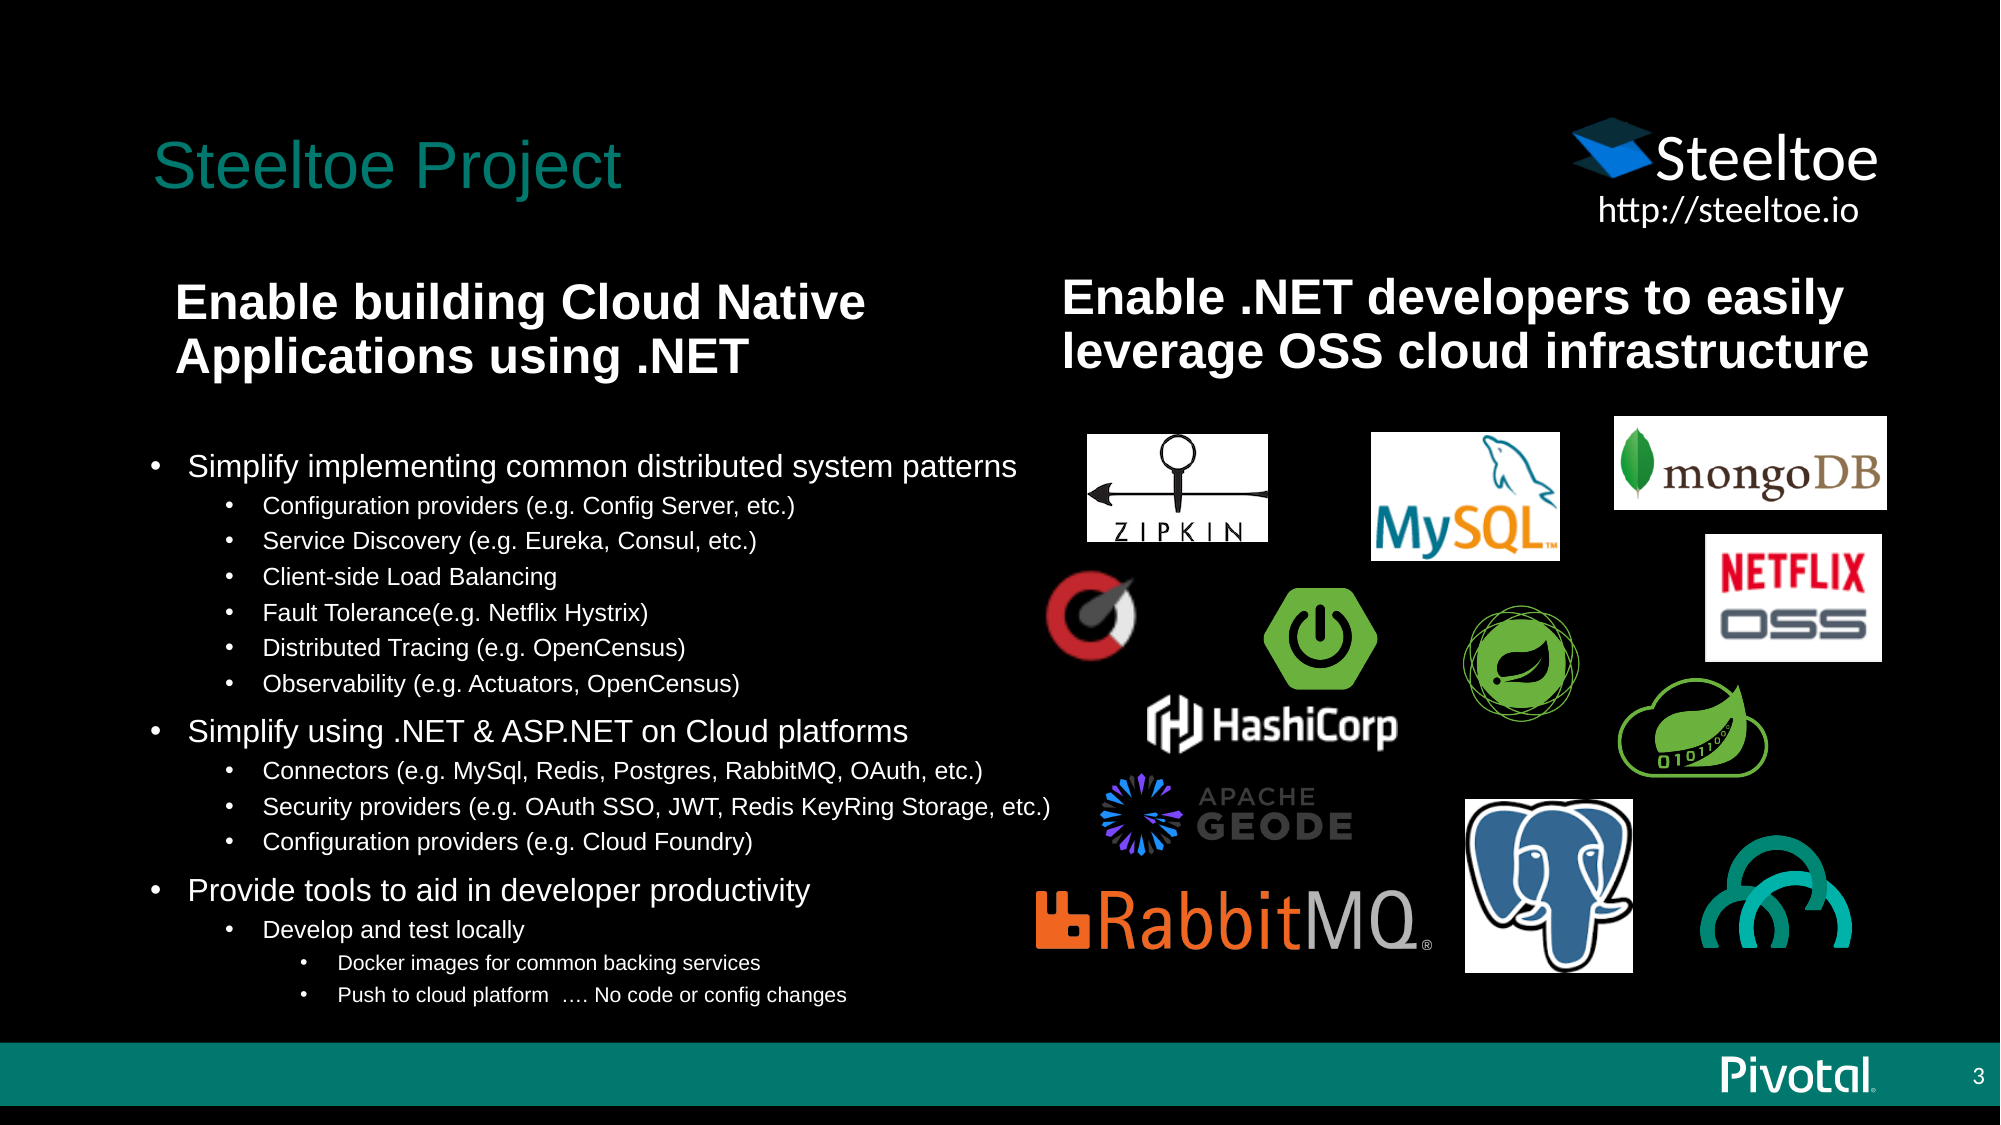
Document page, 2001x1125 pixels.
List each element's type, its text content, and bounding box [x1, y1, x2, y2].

slide_number 3 [1550, 1044, 2000, 1105]
picture [1438, 583, 1596, 738]
list Simplify implementing common distributed system patterns Configuration providers (e.g. Config Server, etc.) Service Discovery (e.g. Eureka, Consul, etc.) Client-side Load Balancing Fault Tolerance(e.g. Netflix Hystrix) Distributed Tracing (e.g. OpenCensus) Observability (e.g. Actuators, OpenCensus) Simplify using .NET & ASP.NET on Cloud platforms Connectors (e.g. MySql, Redis, Postgres, RabbitMQ, OAuth, etc.) Security providers (e.g. OAuth SSO, JWT, Redis KeyRing Storage, etc.) Configuration providers (e.g. Cloud Foundry) Provide tools to aid in developer productivity Develop and test locally Docker images for common backing services Push to cloud platform …. No code or config changes [135, 442, 1100, 1017]
title Steeltoe Project [137, 58, 1863, 276]
picture [1700, 835, 1868, 960]
picture [1147, 562, 1398, 755]
list Enable .NET developers to easily leverage OSS cloud infrastructure [1046, 252, 1897, 388]
picture [1099, 773, 1372, 856]
picture [1042, 569, 1144, 664]
picture [1371, 432, 1560, 561]
text_box Enable building Cloud Native Applications using .NET [160, 256, 1011, 393]
picture [1087, 434, 1268, 542]
picture [1036, 890, 1432, 950]
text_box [1559, 106, 1897, 237]
picture [1614, 416, 1887, 510]
picture [1465, 534, 1882, 973]
